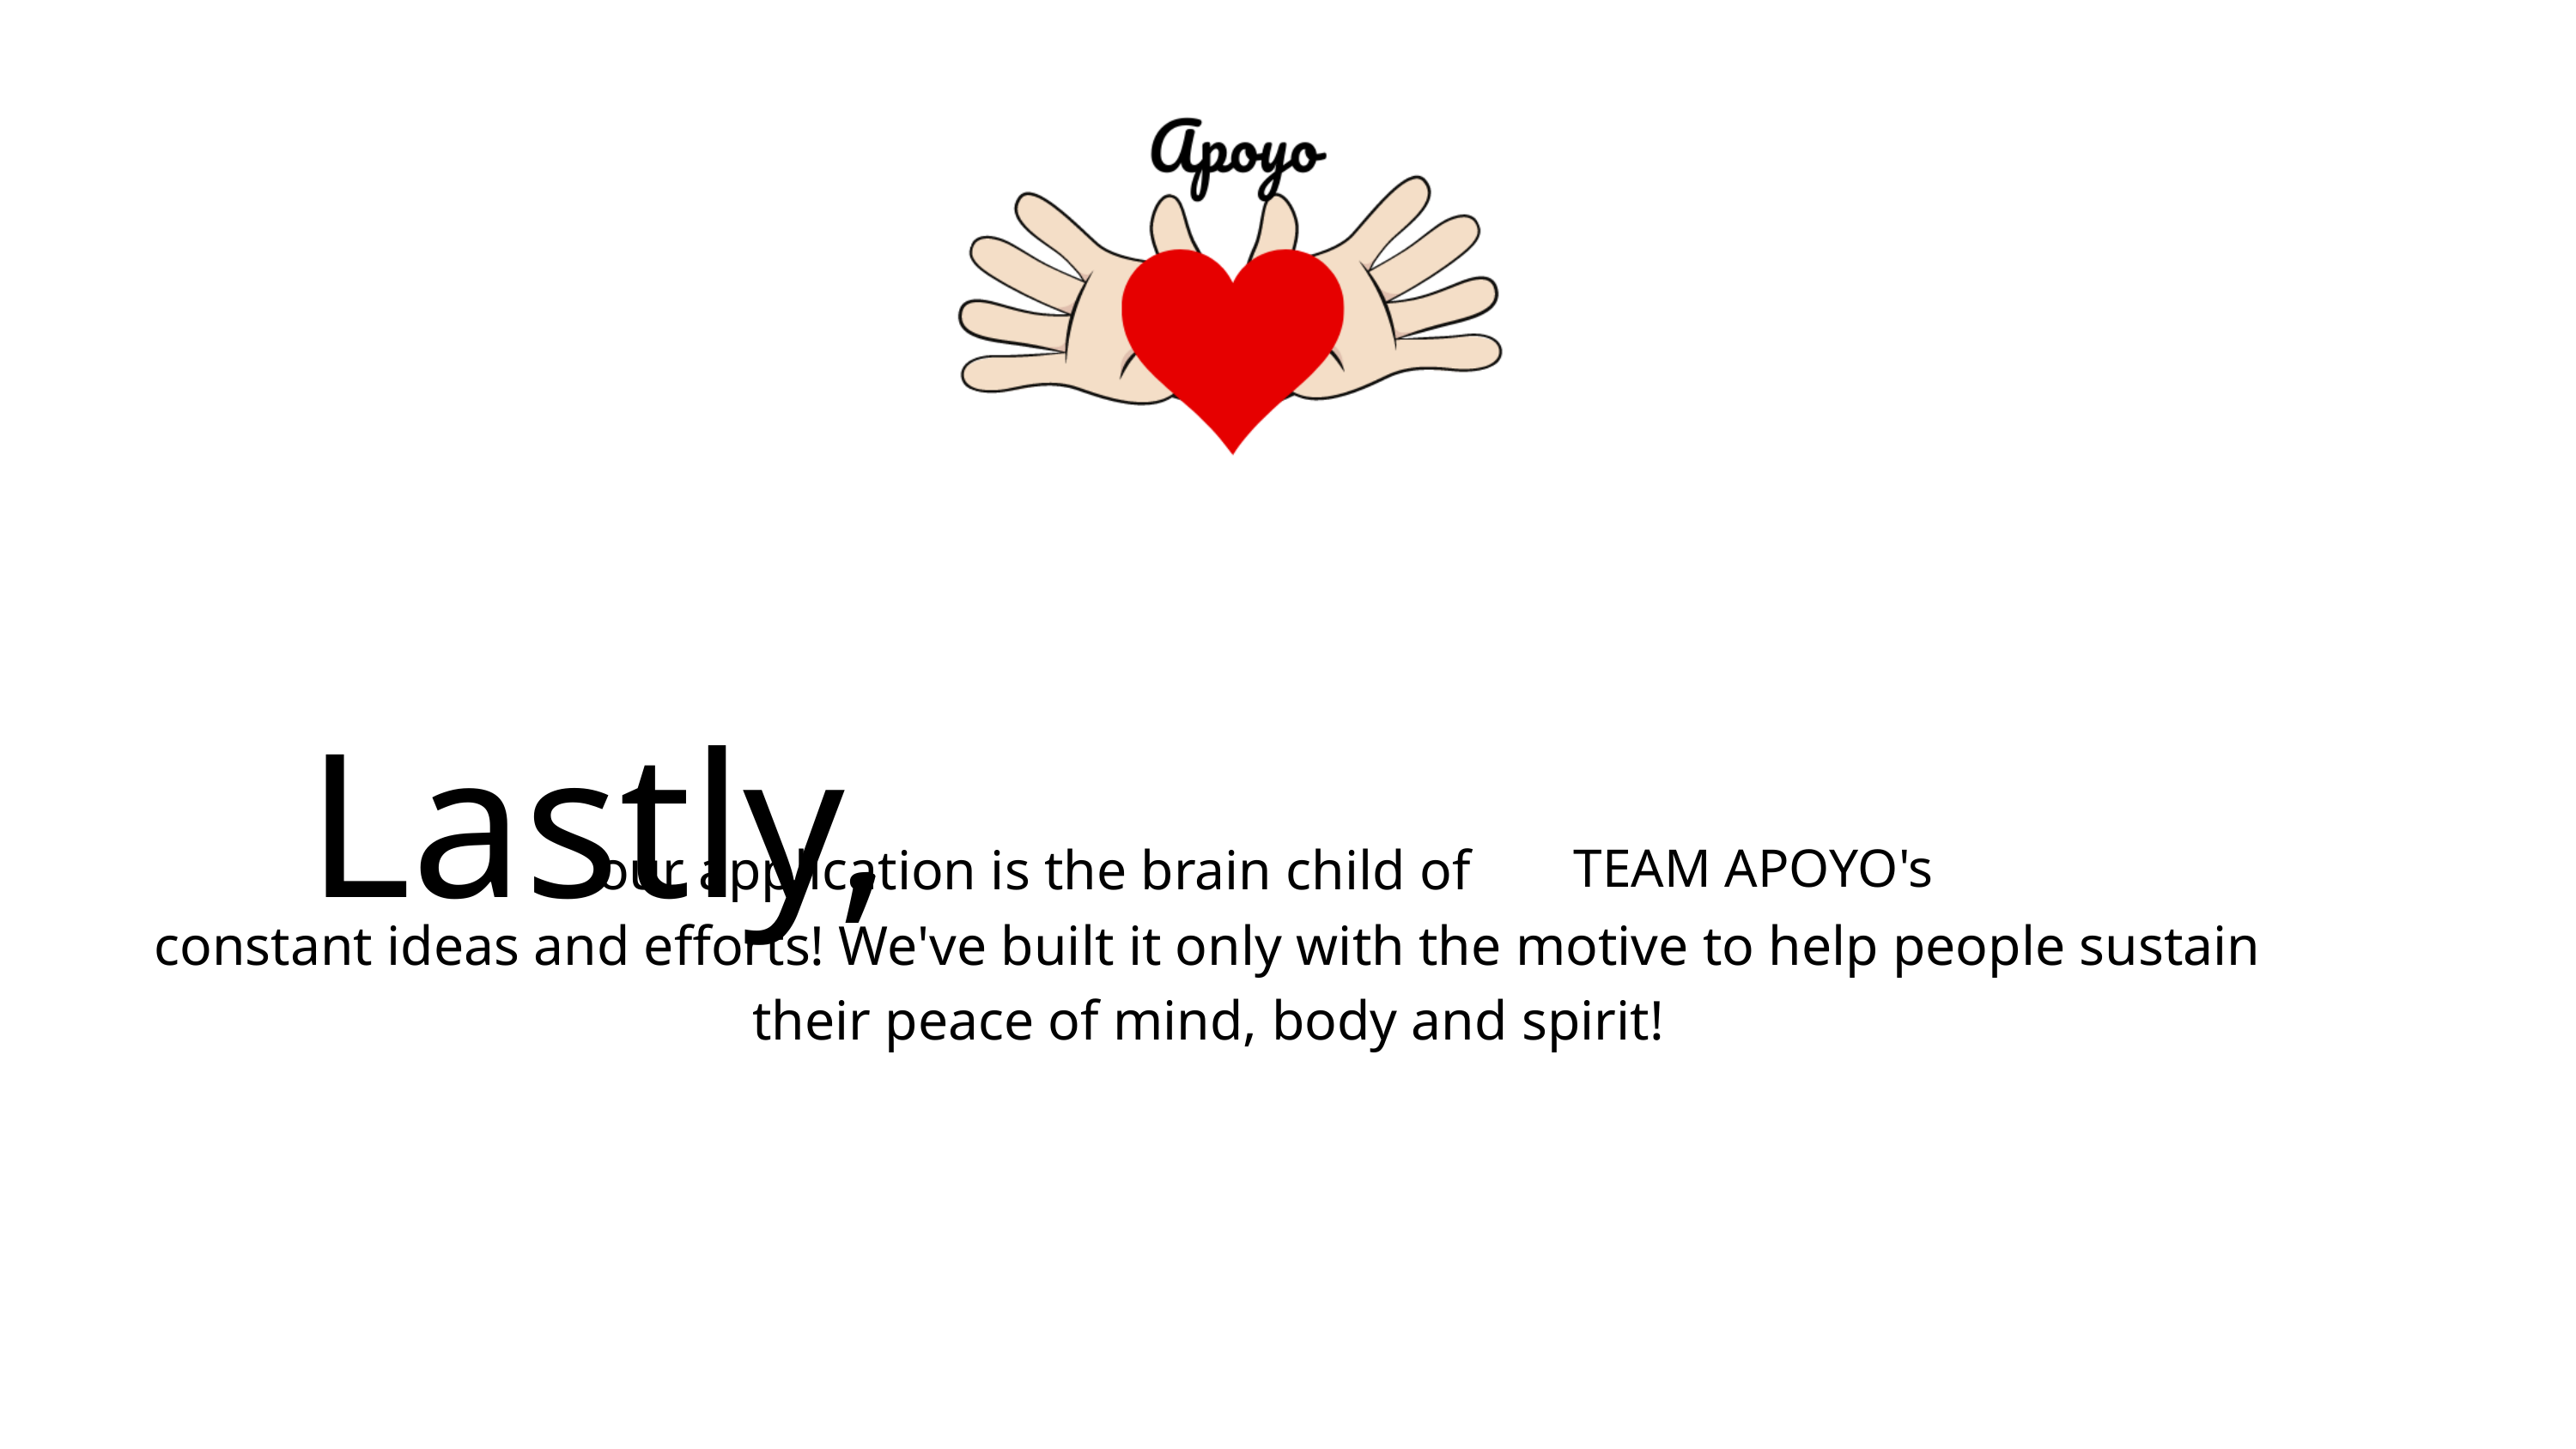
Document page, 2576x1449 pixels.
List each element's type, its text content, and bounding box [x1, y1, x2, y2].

text_box TEAM APOYO's [1515, 825, 1993, 899]
text_box Lastly, [246, 658, 952, 825]
picture [946, 0, 1549, 602]
text_box our application is the brain child of constant ideas and efforts! We've built it only with the motive to help people sustain their peace of mind, body and spirit! [96, 825, 2321, 1052]
